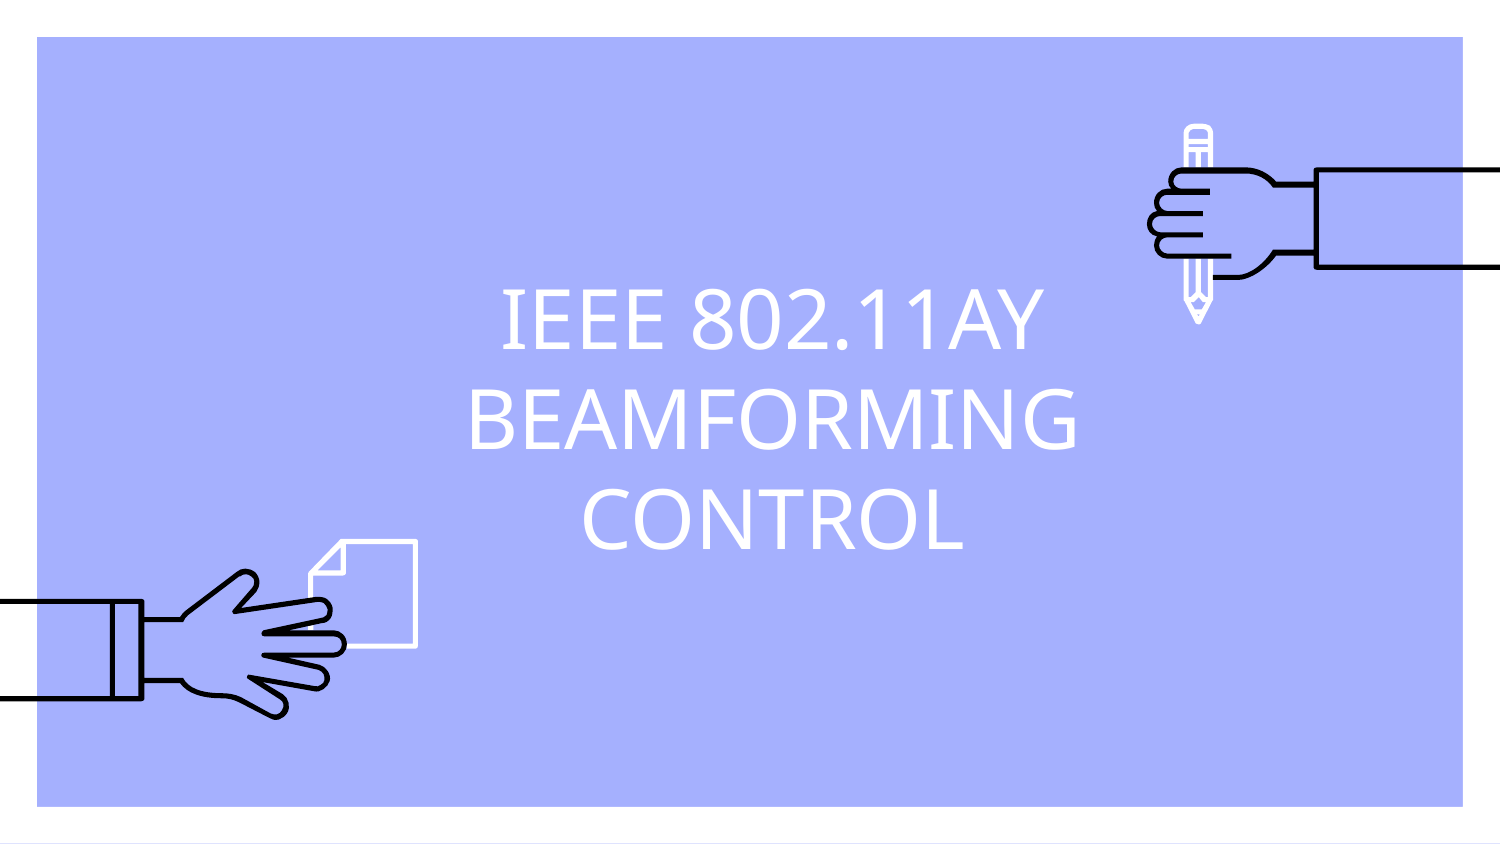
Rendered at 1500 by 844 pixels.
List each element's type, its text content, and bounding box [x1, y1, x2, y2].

title IEEE 802.11AY BEAMFORMING CONTROL [428, 390, 1117, 581]
